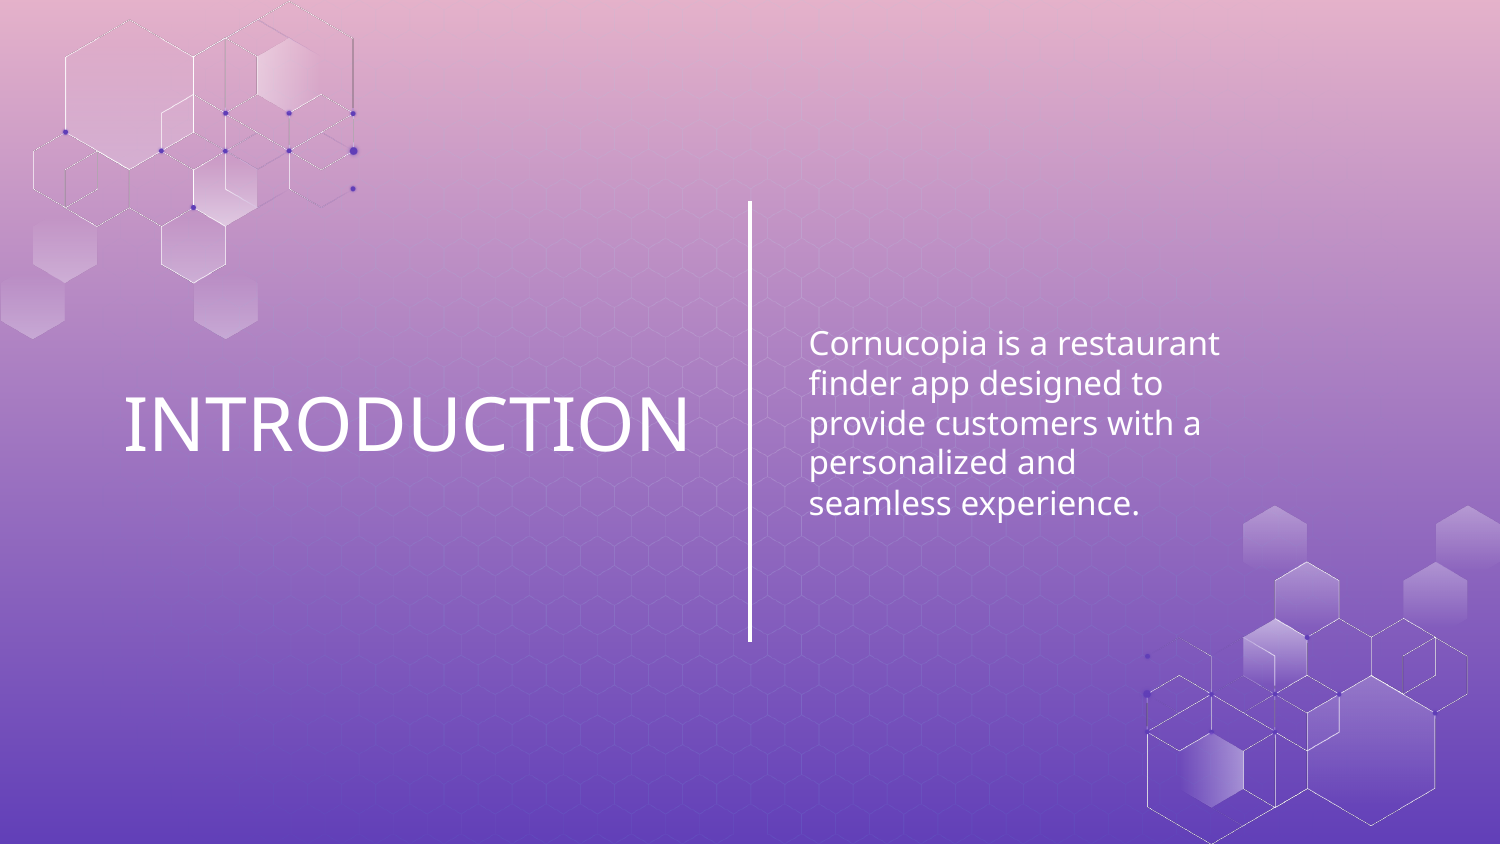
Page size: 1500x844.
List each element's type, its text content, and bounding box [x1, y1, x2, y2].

picture [0, 0, 1500, 844]
title INTRODUCTION [58, 366, 708, 477]
subtitle Cornucopia is a restaurant finder app designed to provide customers with a personalized and seamless experience. [793, 258, 1245, 586]
